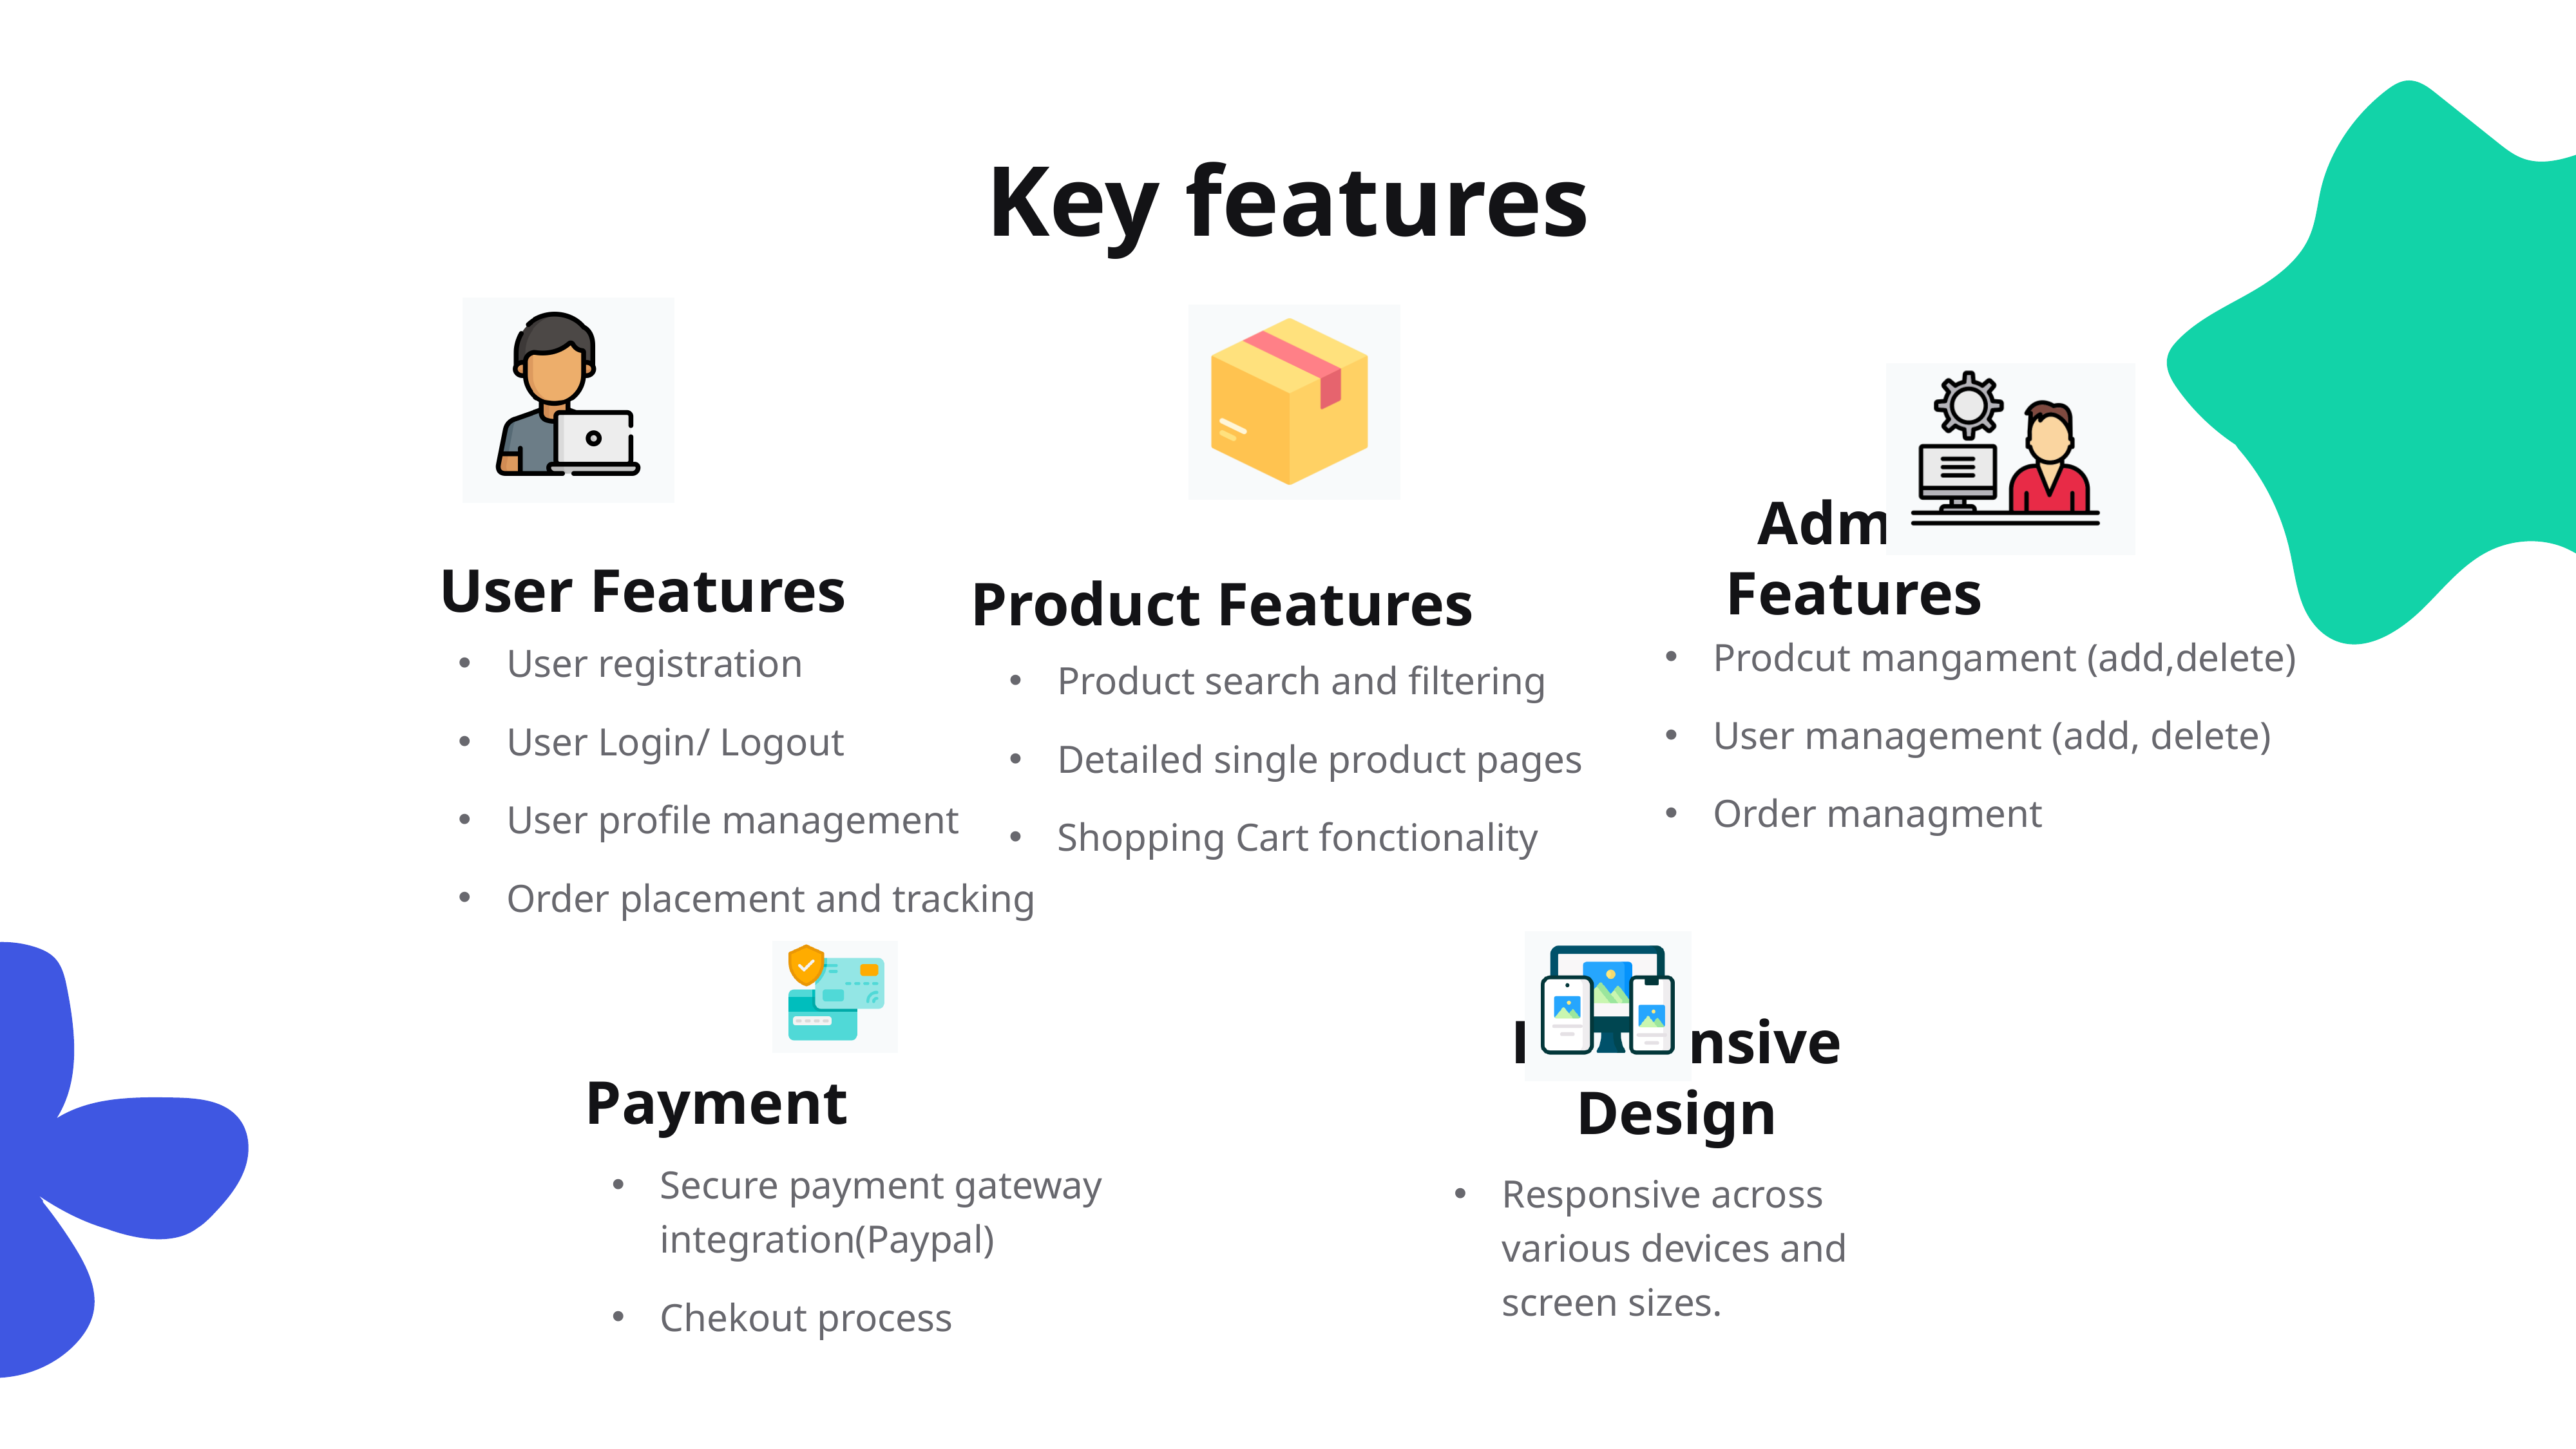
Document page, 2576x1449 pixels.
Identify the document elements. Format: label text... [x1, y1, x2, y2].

text_box [0, 942, 249, 1378]
text_box Responsive Design [1400, 999, 1954, 1151]
text_box Key features [160, 135, 2416, 261]
text_box Product Features [905, 562, 1539, 643]
text_box User registration User Login/ Logout User profile management Order placement and tracking [448, 629, 1082, 925]
text_box [2166, 80, 2576, 620]
picture [772, 941, 898, 1053]
text_box Admin Features [1643, 480, 2066, 632]
picture [1188, 305, 1400, 500]
text_box Payment [506, 1060, 928, 1141]
text_box Product search and filtering Detailed single product pages Shopping Cart fonctionality [999, 643, 1625, 864]
text_box Responsive across various devices and screen sizes. [1444, 1156, 1866, 1329]
text_box Secure payment gateway integration(Paypal) Chekout process [602, 1148, 1236, 1344]
picture [1886, 363, 2135, 555]
picture [463, 298, 674, 503]
text_box Prodcut mangament (add,delete) User management (add, delete) Order managment [1655, 620, 2434, 840]
text_box User Features [350, 548, 935, 629]
picture [1525, 931, 1692, 1081]
